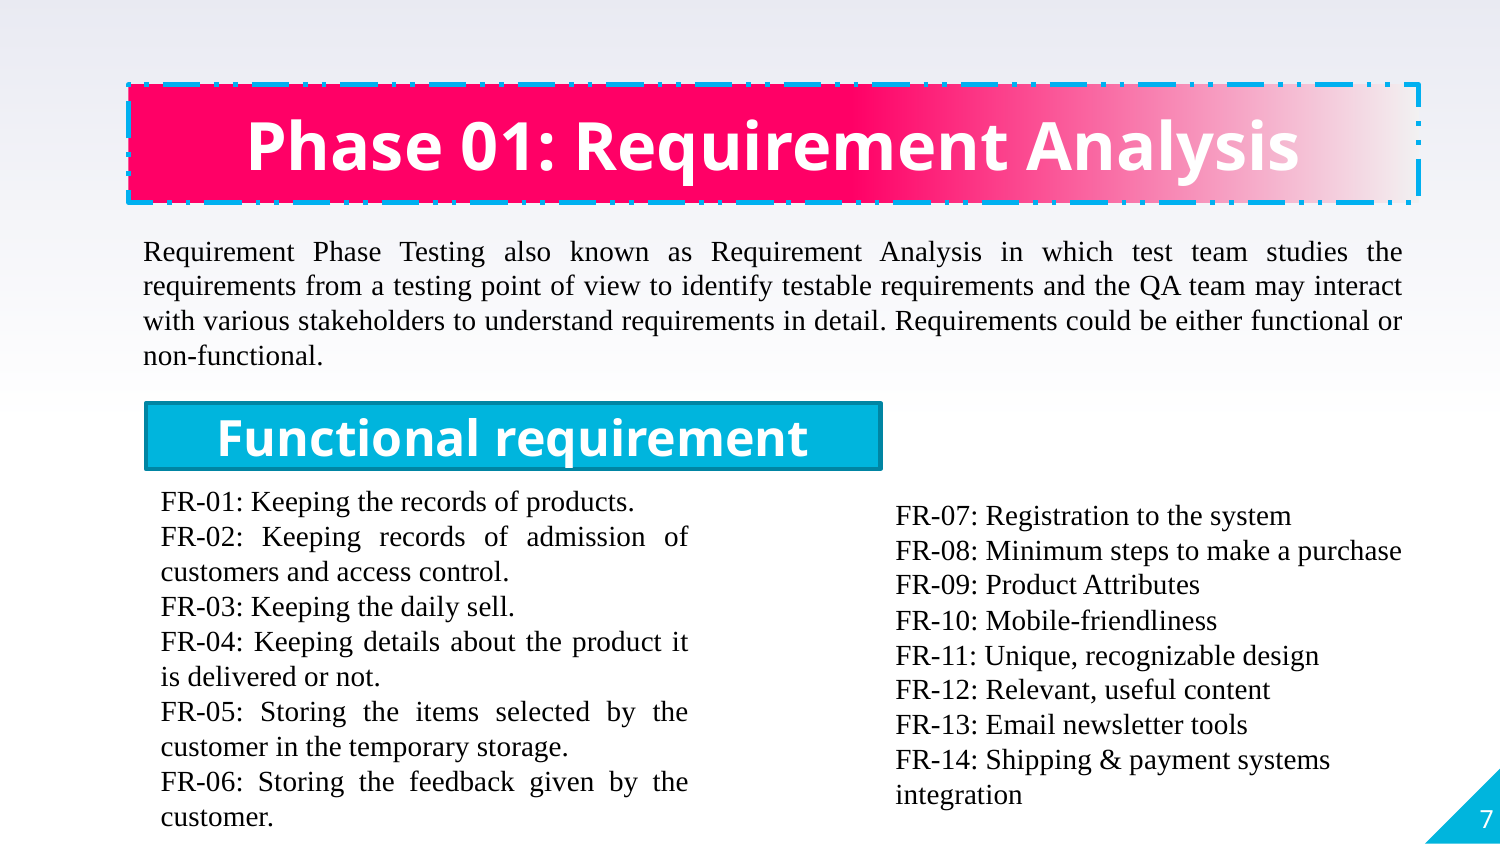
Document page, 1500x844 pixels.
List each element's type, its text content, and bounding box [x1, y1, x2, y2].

text_box FR-01: Keeping the records of products. FR-02: Keeping records of admission of customers and access control. FR-03: Keeping the daily sell. FR-04: Keeping details about the product it is delivered or not. FR-05: Storing the items selected by the customer in the temporary storage. FR-06: Storing the feedback given by the customer. [145, 475, 704, 840]
text_box FR-07: Registration to the system FR-08: Minimum steps to make a purchase FR-09: Product Attributes FR-10: Mobile-friendliness FR-11: Unique, recognizable design FR-12: Relevant, useful content FR-13: Email newsletter tools FR-14: Shipping & payment systems integration [880, 488, 1470, 818]
text_box Phase 01: Requirement Analysis [128, 84, 1419, 203]
text_box Functional requirement [144, 401, 883, 471]
slide_number 7 [1418, 760, 1494, 838]
text_box Requirement Phase Testing also known as Requirement Analysis in which test team studies the requirements from a testing point of view to identify testable requirements and the QA team may interact with various stakeholders to understand requirements in detail. Requirements could be either functional or non-functional. [128, 224, 1419, 379]
